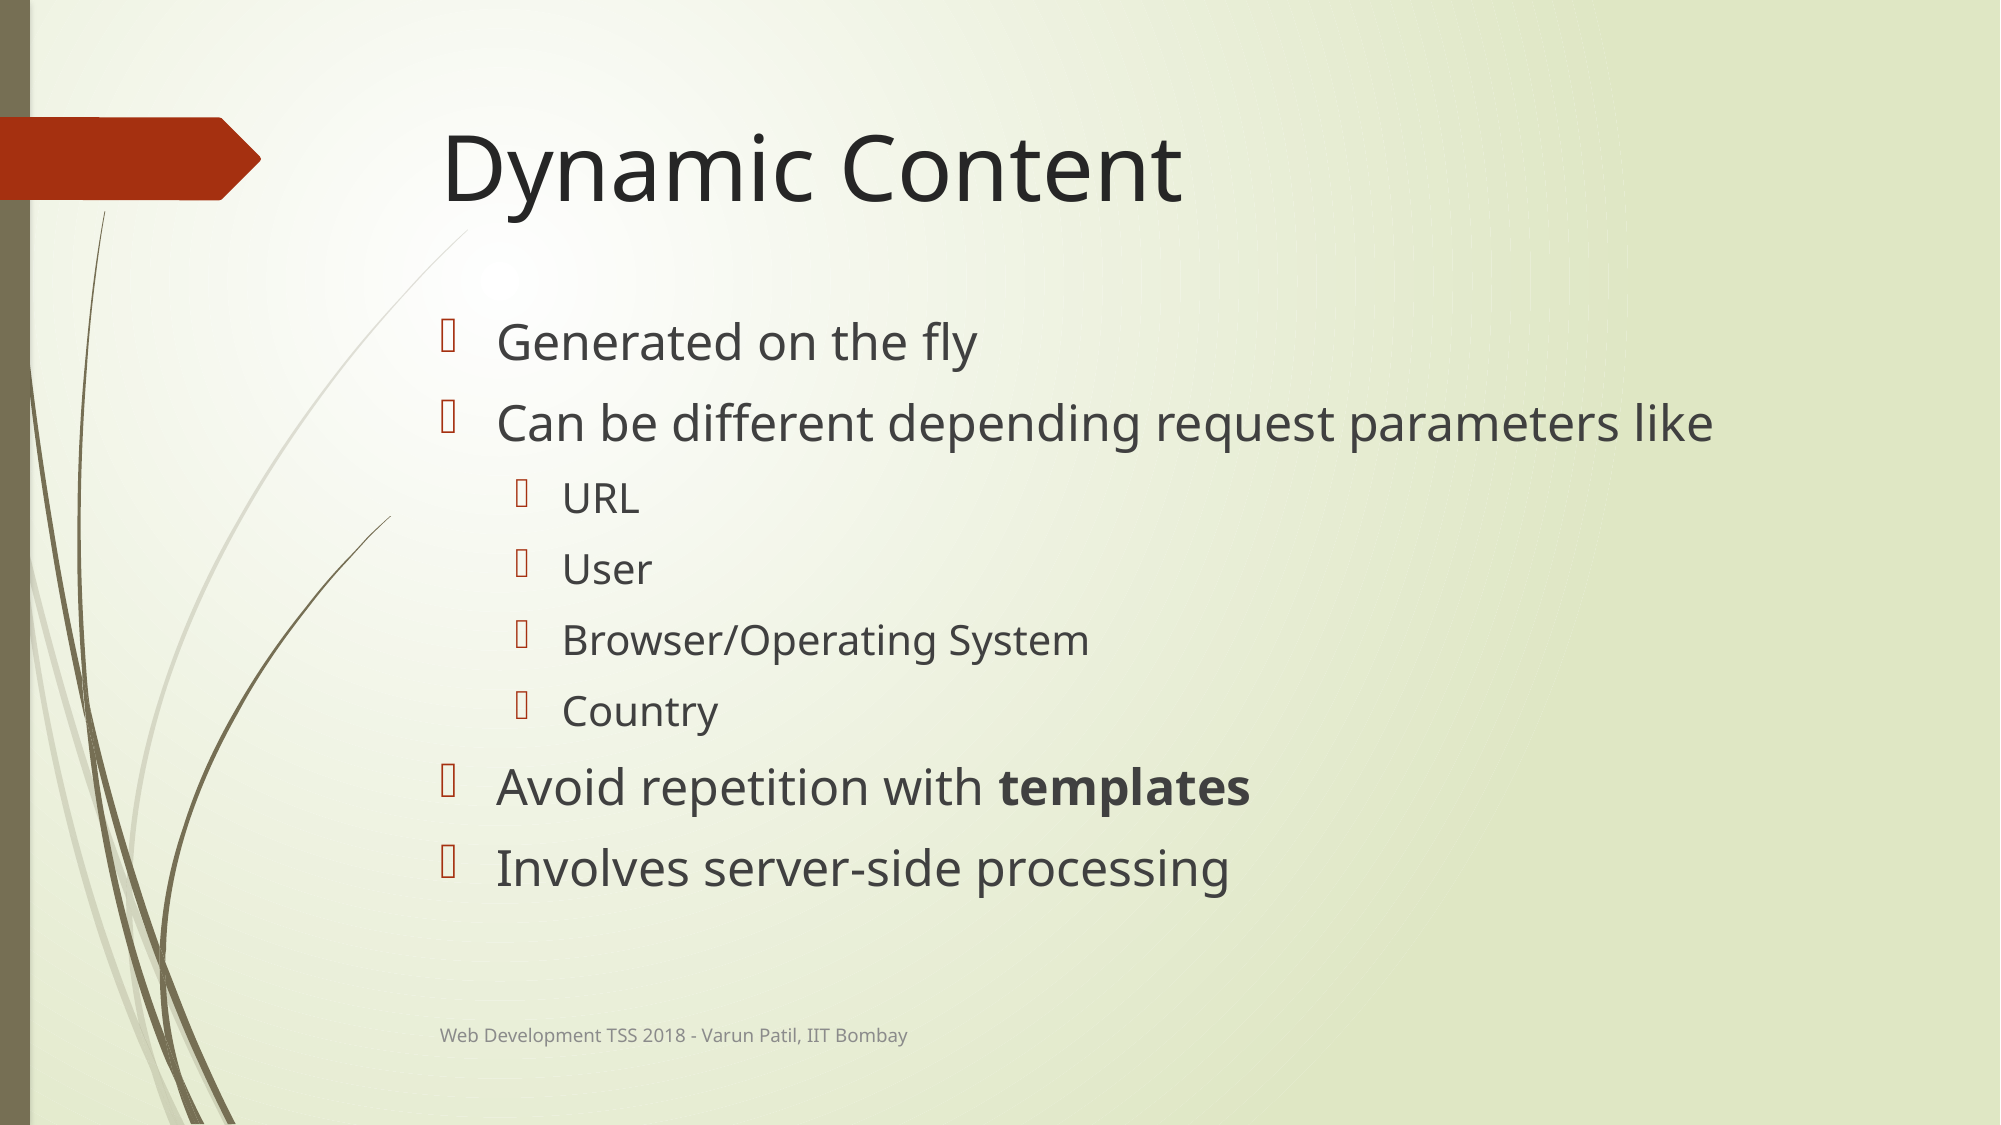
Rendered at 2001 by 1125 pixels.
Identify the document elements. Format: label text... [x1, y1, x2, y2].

footer Web Development TSS 2018 - Varun Patil, IIT Bombay [424, 1006, 1675, 1067]
list Generated on the fly Can be different depending request parameters like URL User Browser/Operating System Country Avoid repetition with templates Involves server-side processing [424, 302, 1888, 970]
title Dynamic Content [425, 102, 1888, 288]
